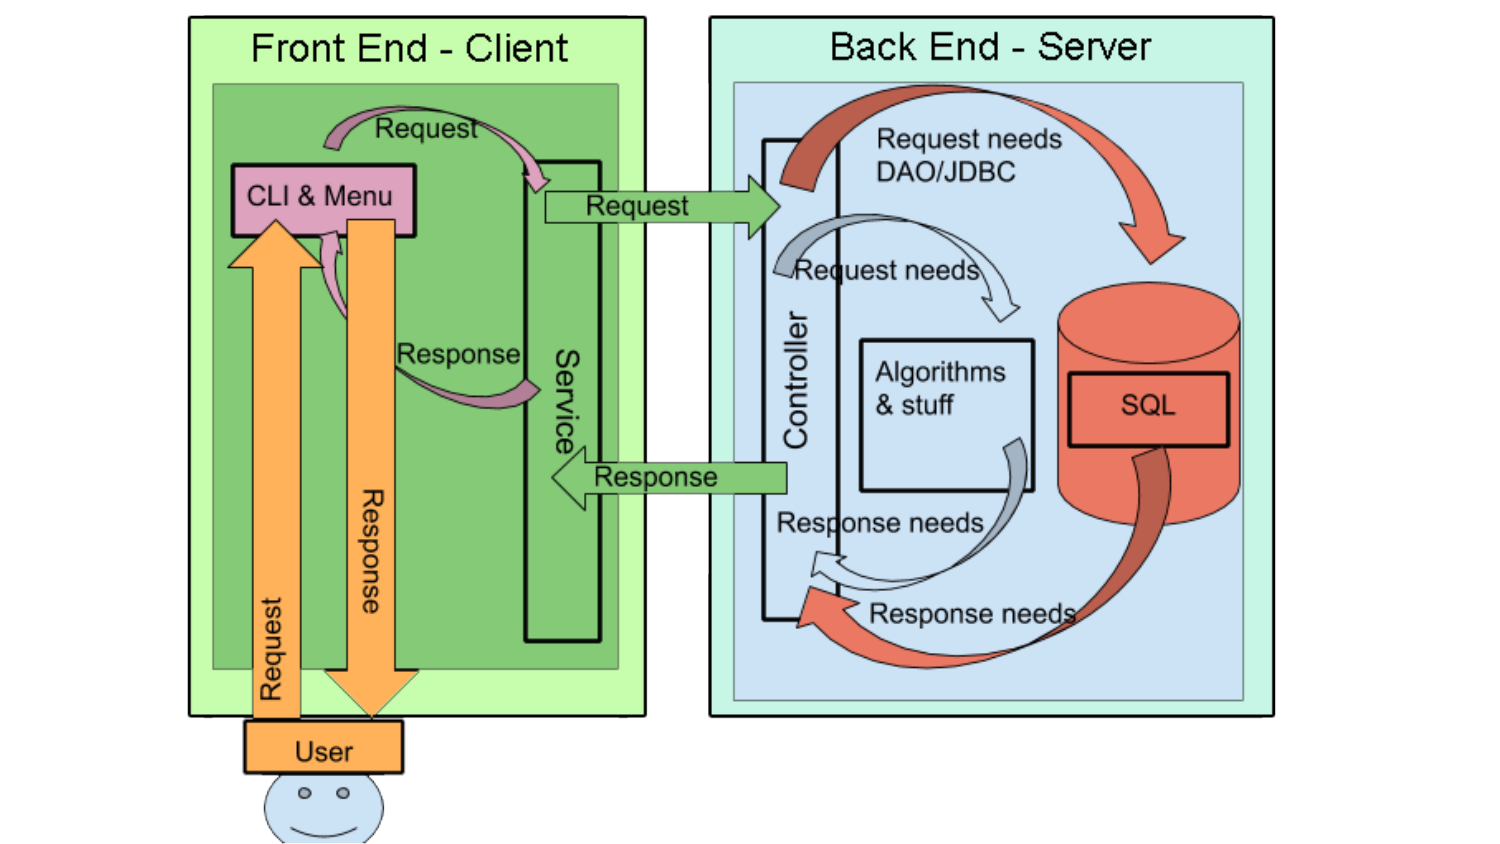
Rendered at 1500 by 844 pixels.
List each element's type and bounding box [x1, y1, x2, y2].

picture [125, 0, 1289, 844]
